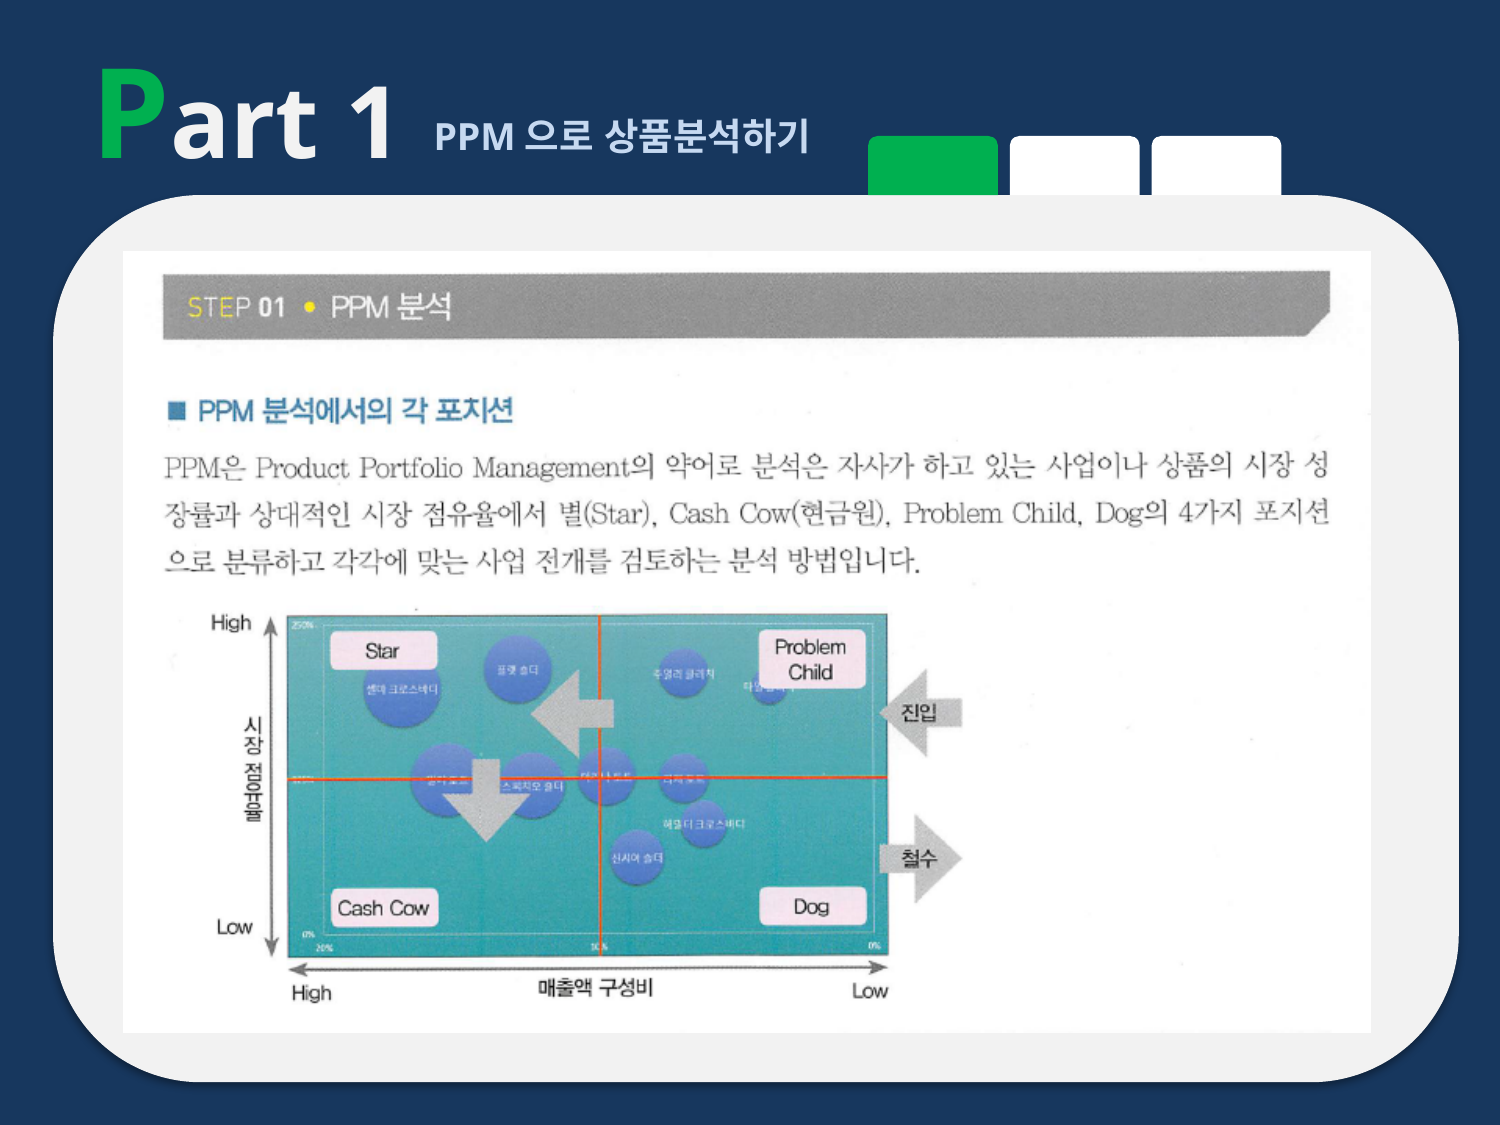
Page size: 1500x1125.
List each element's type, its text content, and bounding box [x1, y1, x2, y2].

picture [123, 251, 1372, 1034]
text_box [1149, 133, 1284, 198]
text_box Part 1 [76, 26, 550, 192]
text_box https://www.youtube.com/watch?v=FhHeH6MMjTM [50, 192, 1461, 1085]
text_box PPM으로 상품분석하기 [418, 105, 1033, 166]
text_box [865, 133, 1001, 198]
text_box [1007, 133, 1142, 198]
